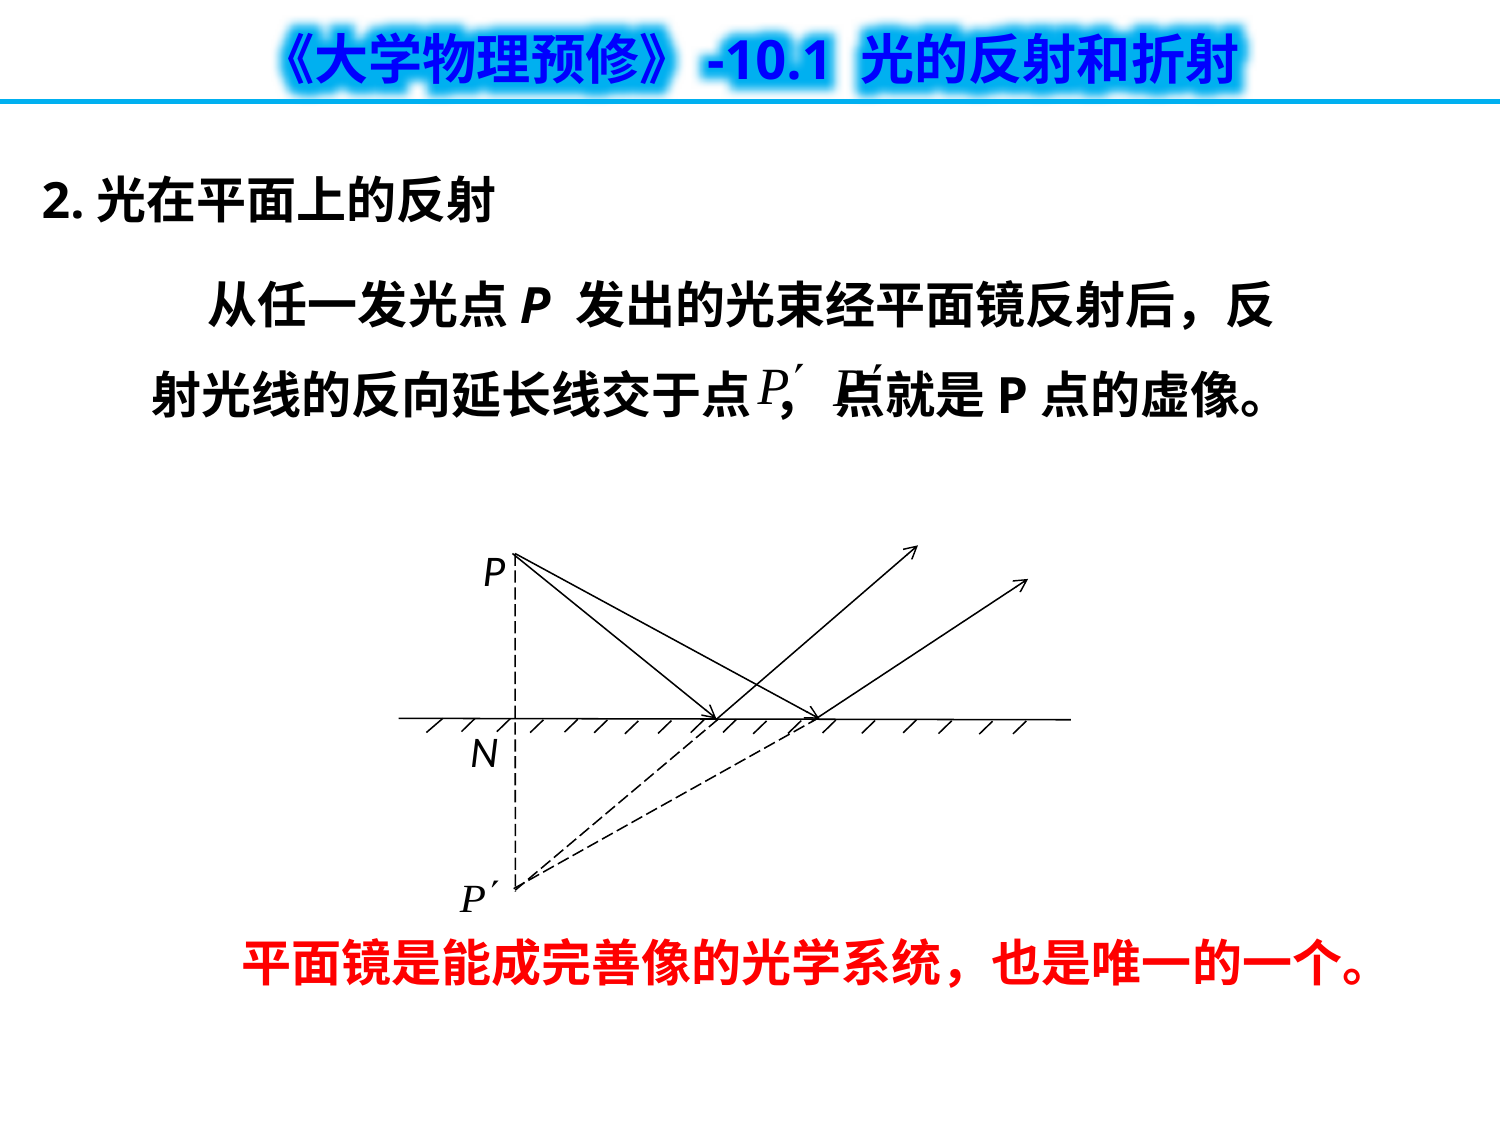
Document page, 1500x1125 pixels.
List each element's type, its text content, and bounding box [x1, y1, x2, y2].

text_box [304, 471, 1156, 962]
text_box 2.光在平面上的反射 [26, 160, 512, 236]
text_box 平面镜是能成完善像的光学系统，也是唯一的一个。 [226, 923, 1407, 999]
text_box 从任一发光点P 发出的光束经平面镜反射后，反射光线的反向延长线交于点 ， 点就是P点的虚像。 [136, 236, 1326, 432]
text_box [747, 356, 809, 414]
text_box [823, 356, 887, 416]
